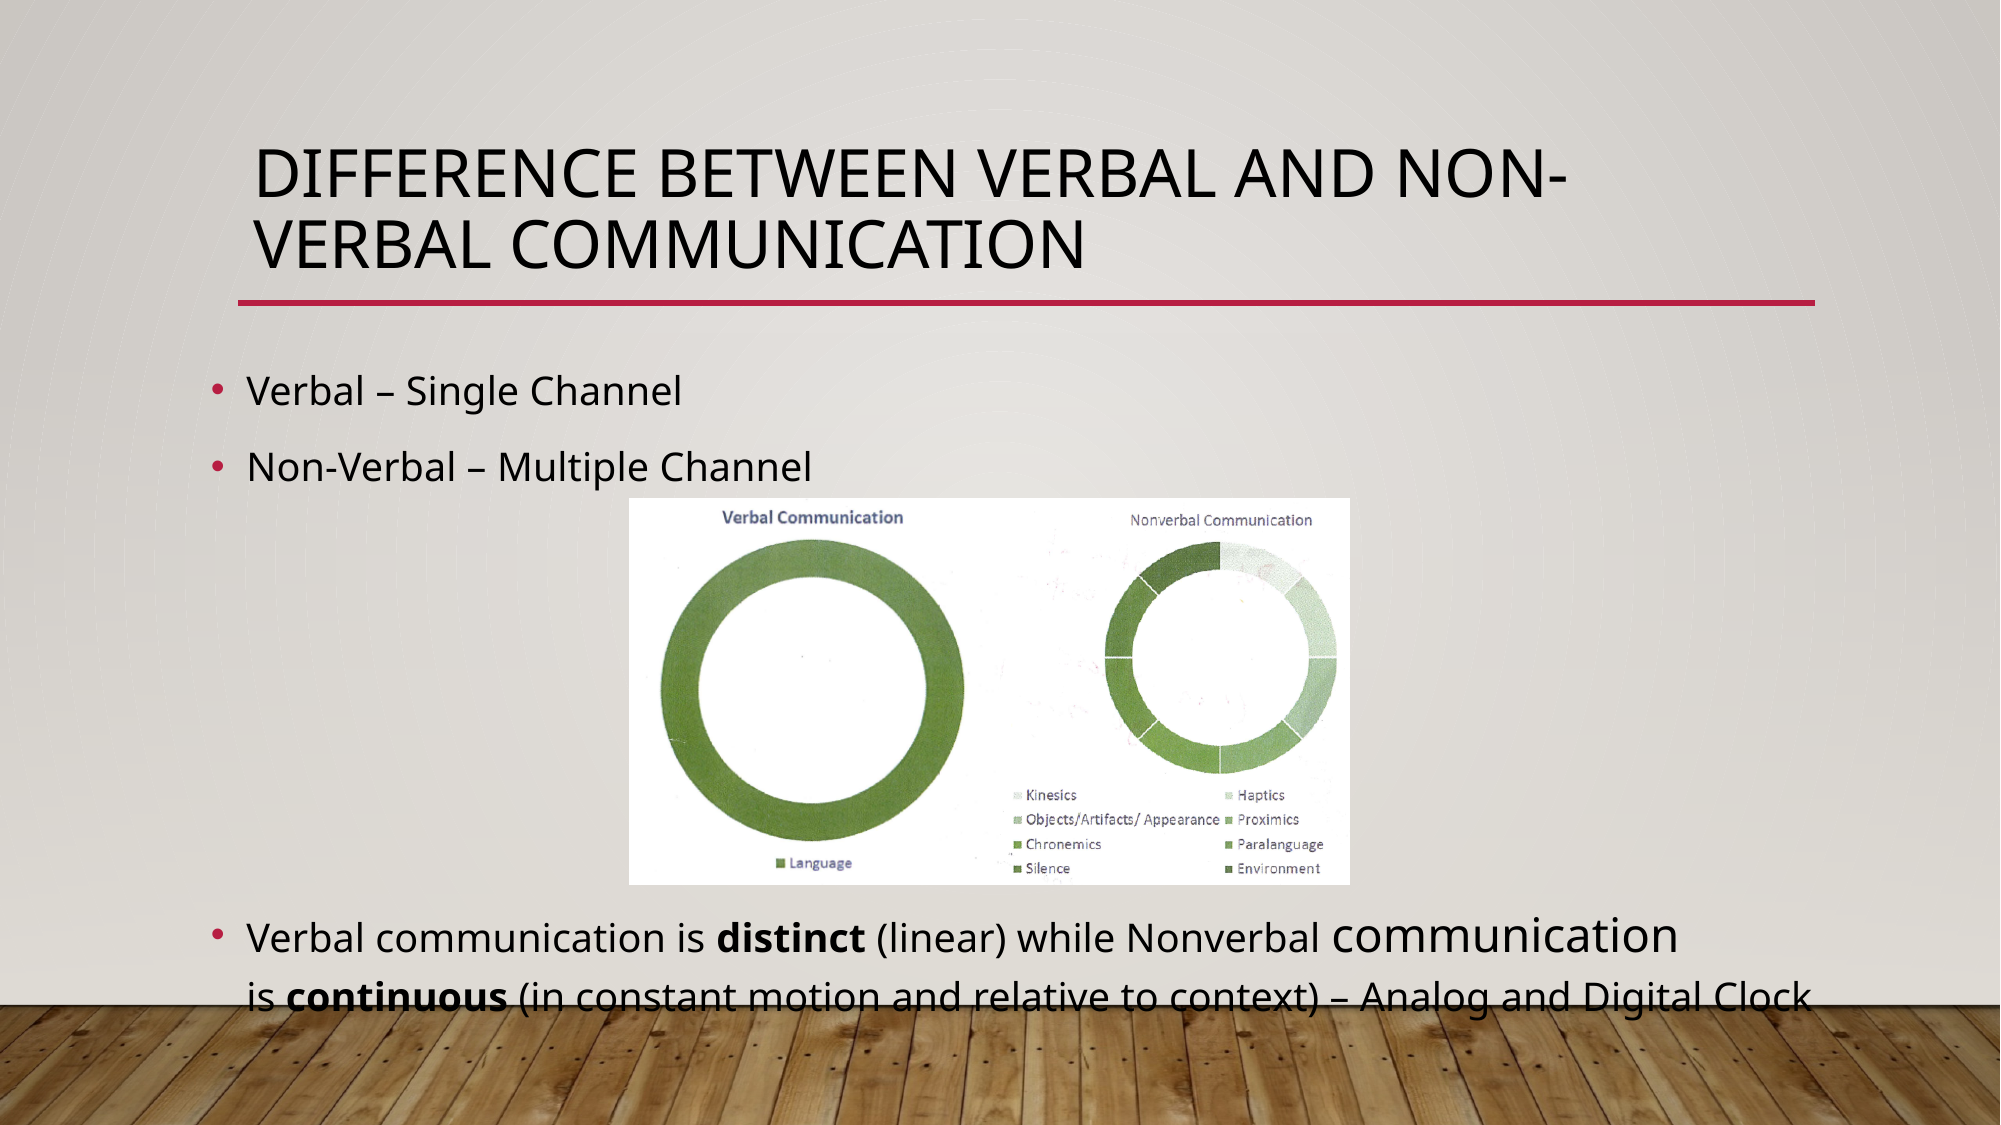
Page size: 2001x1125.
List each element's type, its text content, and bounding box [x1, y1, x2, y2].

picture [628, 497, 1350, 885]
list Verbal – Single Channel Non-Verbal – Multiple Channel Verbal communication is distinct (linear) while Nonverbal communication is continuous (in constant motion and relative to context) – Analog and Digital Clock [195, 348, 1877, 1035]
picture [0, 1005, 2000, 1125]
title Difference between verbal and non-verbal communication [238, 131, 1814, 305]
